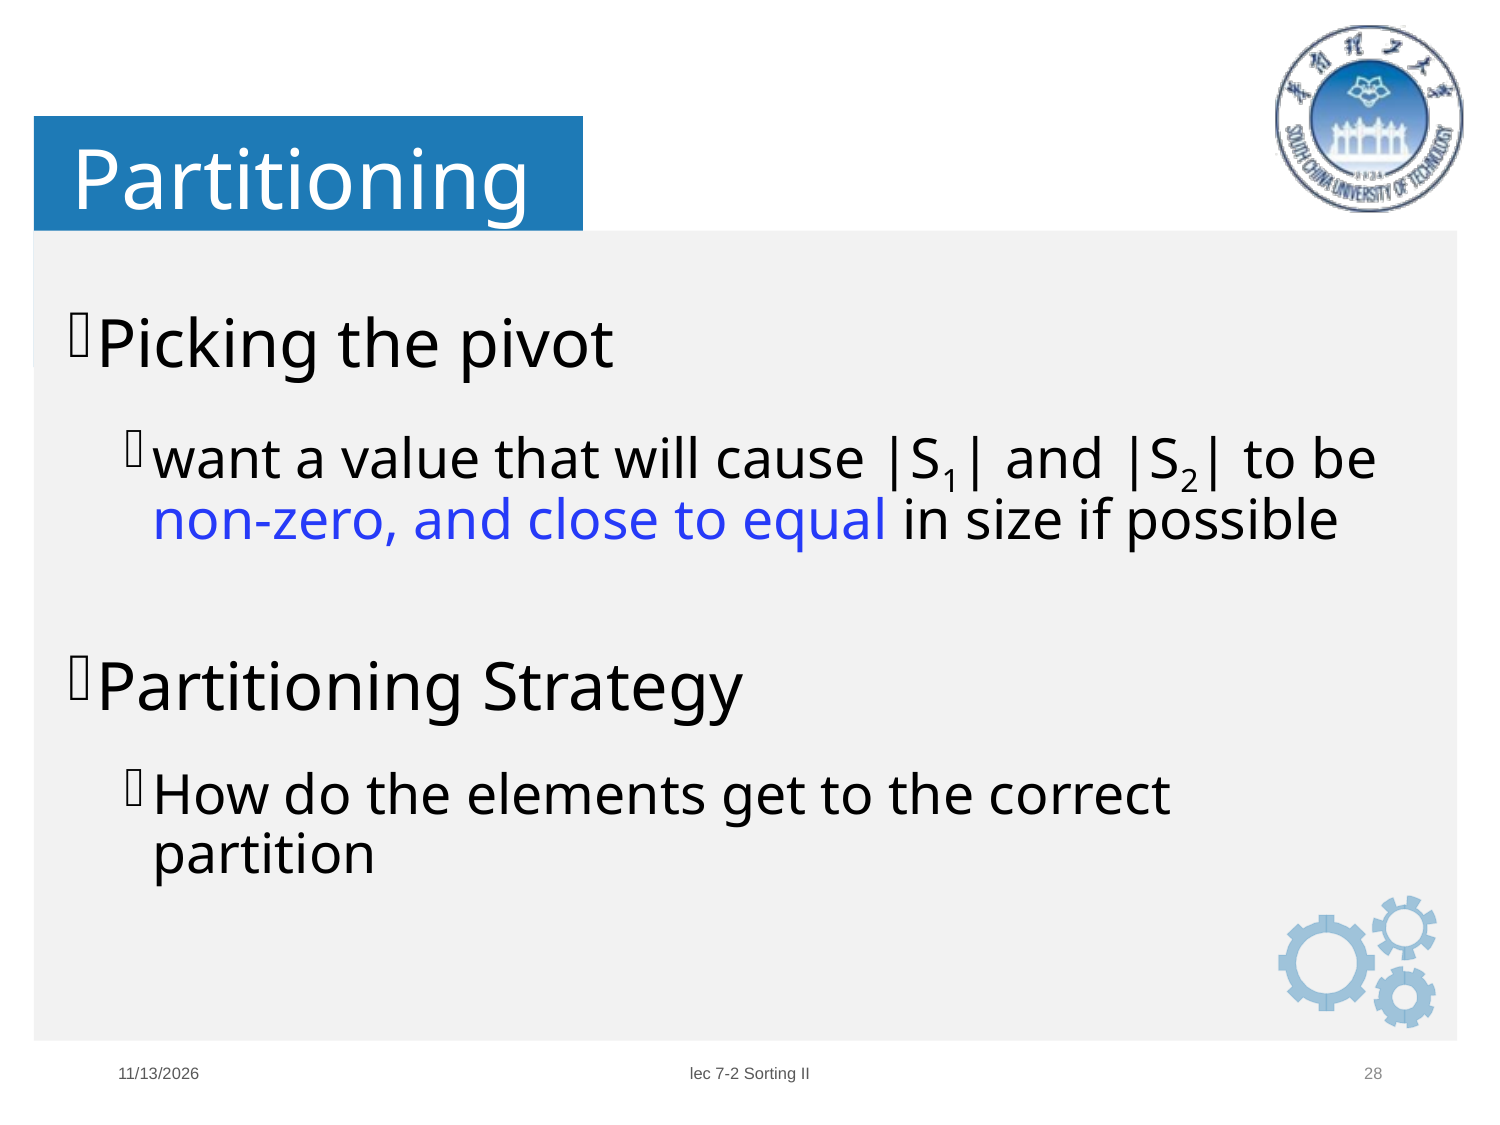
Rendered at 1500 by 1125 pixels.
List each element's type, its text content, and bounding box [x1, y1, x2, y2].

list Picking the pivot want a value that will cause |S1| and |S2| to be non-zero, and close to equal in size if possible Partitioning Strategy How do the elements get to the correct partition [53, 302, 1427, 1035]
text_box Partitioning [60, 123, 1188, 242]
text_box [33, 115, 584, 230]
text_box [1278, 895, 1437, 1028]
footer lec 7-2 Sorting II [496, 1042, 1004, 1103]
picture [1269, 18, 1472, 221]
text_box [33, 230, 1458, 1042]
slide_number 28 [1060, 1042, 1398, 1103]
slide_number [103, 1042, 441, 1103]
